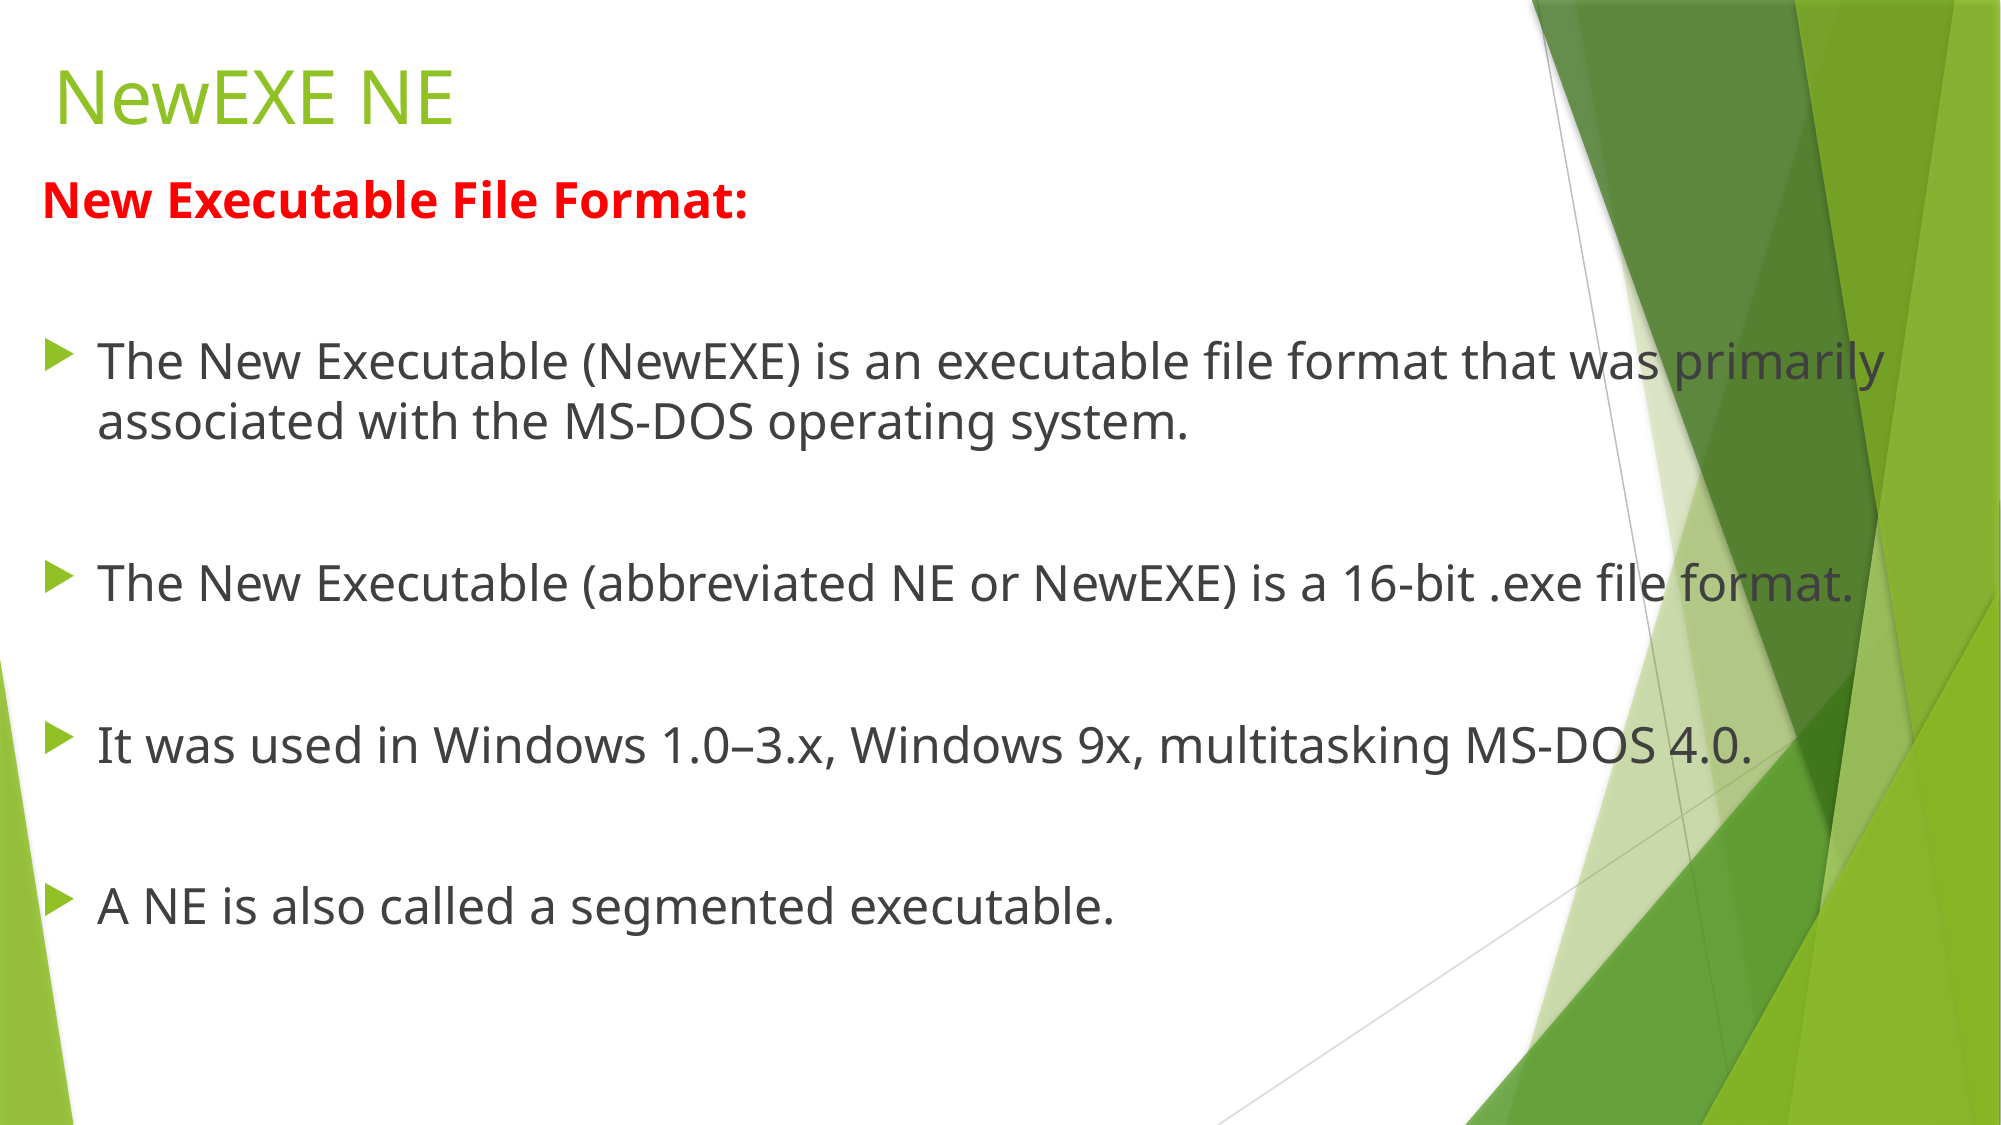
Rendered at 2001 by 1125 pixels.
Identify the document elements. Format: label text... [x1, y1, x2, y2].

list New Executable File Format: The New Executable (NewEXE) is an executable file format that was primarily associated with the MS-DOS operating system. The New Executable (abbreviated NE or NewEXE) is a 16-bit .exe file format. It was used in Windows 1.0–3.x, Windows 9x, multitasking MS-DOS 4.0. A NE is also called a segmented executable. [26, 160, 1936, 1086]
title NewEXE NE [38, 41, 1449, 160]
